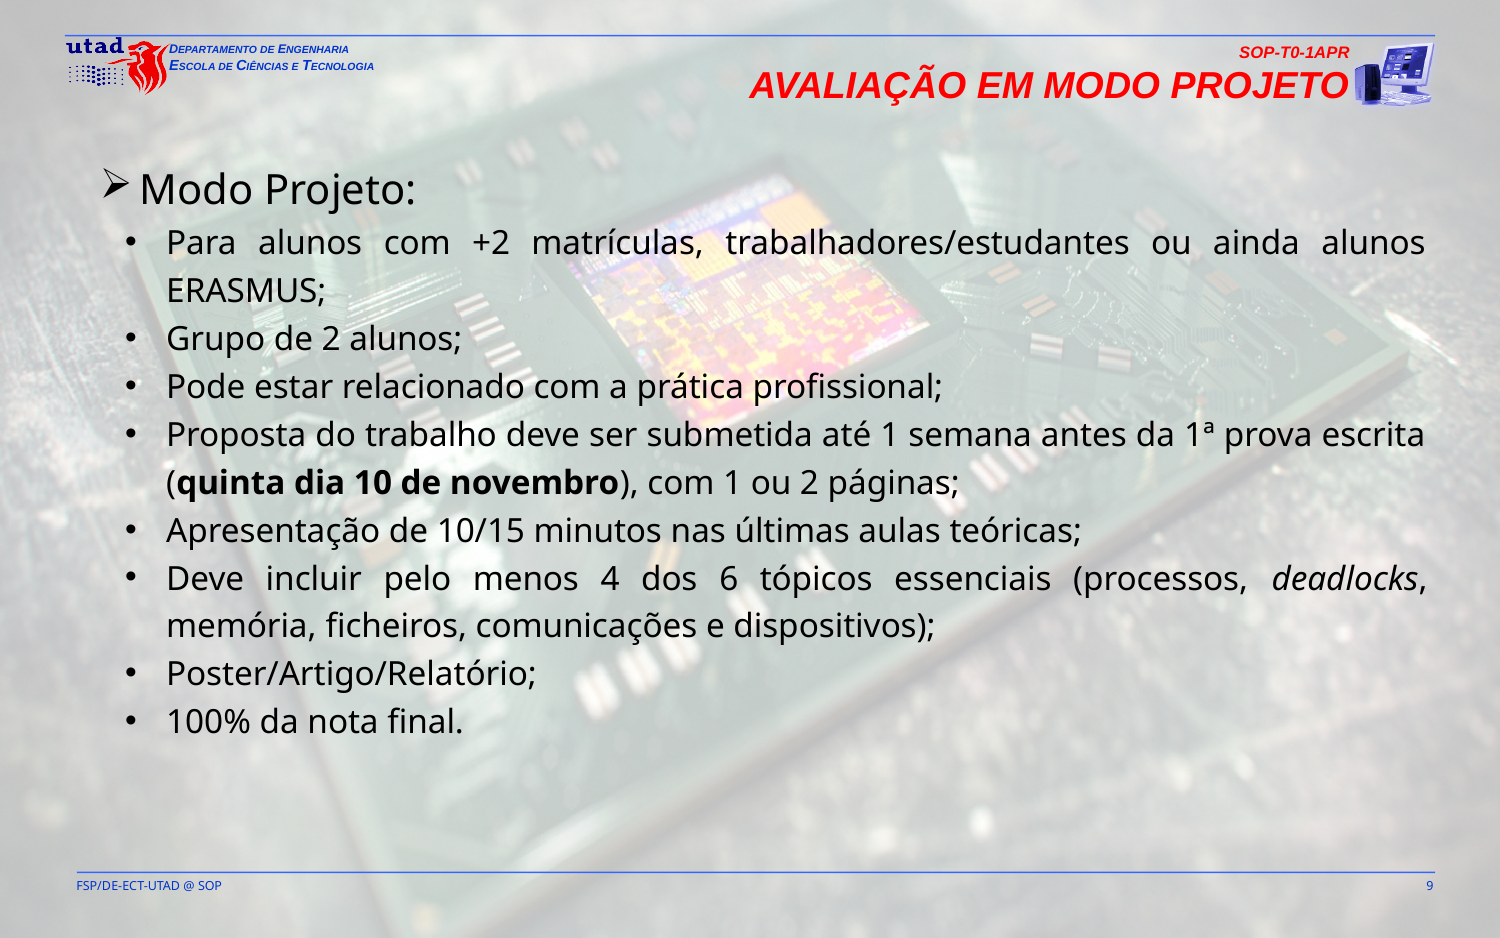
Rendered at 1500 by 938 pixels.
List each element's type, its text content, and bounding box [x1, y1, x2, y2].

picture [1346, 33, 1442, 115]
text_box Modo Projeto: Para alunos com +2 matrículas, trabalhadores/estudantes ou ainda alunos ERASMUS; Grupo de 2 alunos; Pode estar relacionado com a prática profissional; Proposta do trabalho deve ser submetida até 1 semana antes da 1ª prova escrita (quinta dia 10 de novembro), com 1 ou 2 páginas; Apresentação de 10/15 minutos nas últimas aulas teóricas; Deve incluir pelo menos 4 dos 6 tópicos essenciais (processos, deadlocks, memória, ficheiros, comunicações e dispositivos); Poster/Artigo/Relatório; 100% da nota final. [88, 147, 1440, 746]
title SOP-T0-1APR Avaliação em Modo Projeto [493, 35, 1362, 105]
picture [64, 35, 172, 97]
